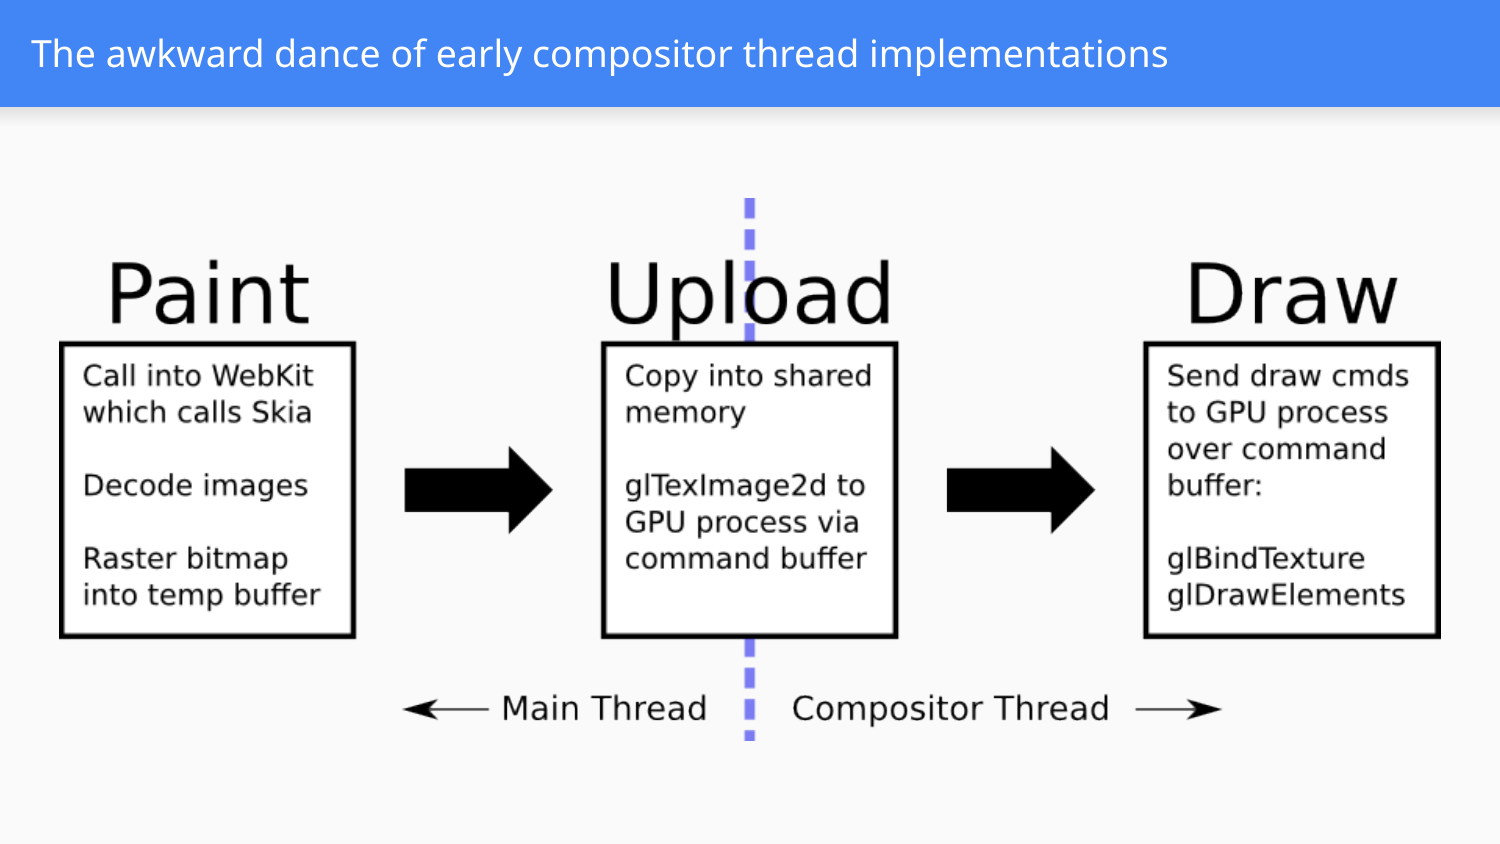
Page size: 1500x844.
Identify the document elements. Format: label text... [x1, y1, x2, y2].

title The awkward dance of early compositor thread implementations [16, 2, 1464, 102]
picture [59, 198, 1441, 741]
